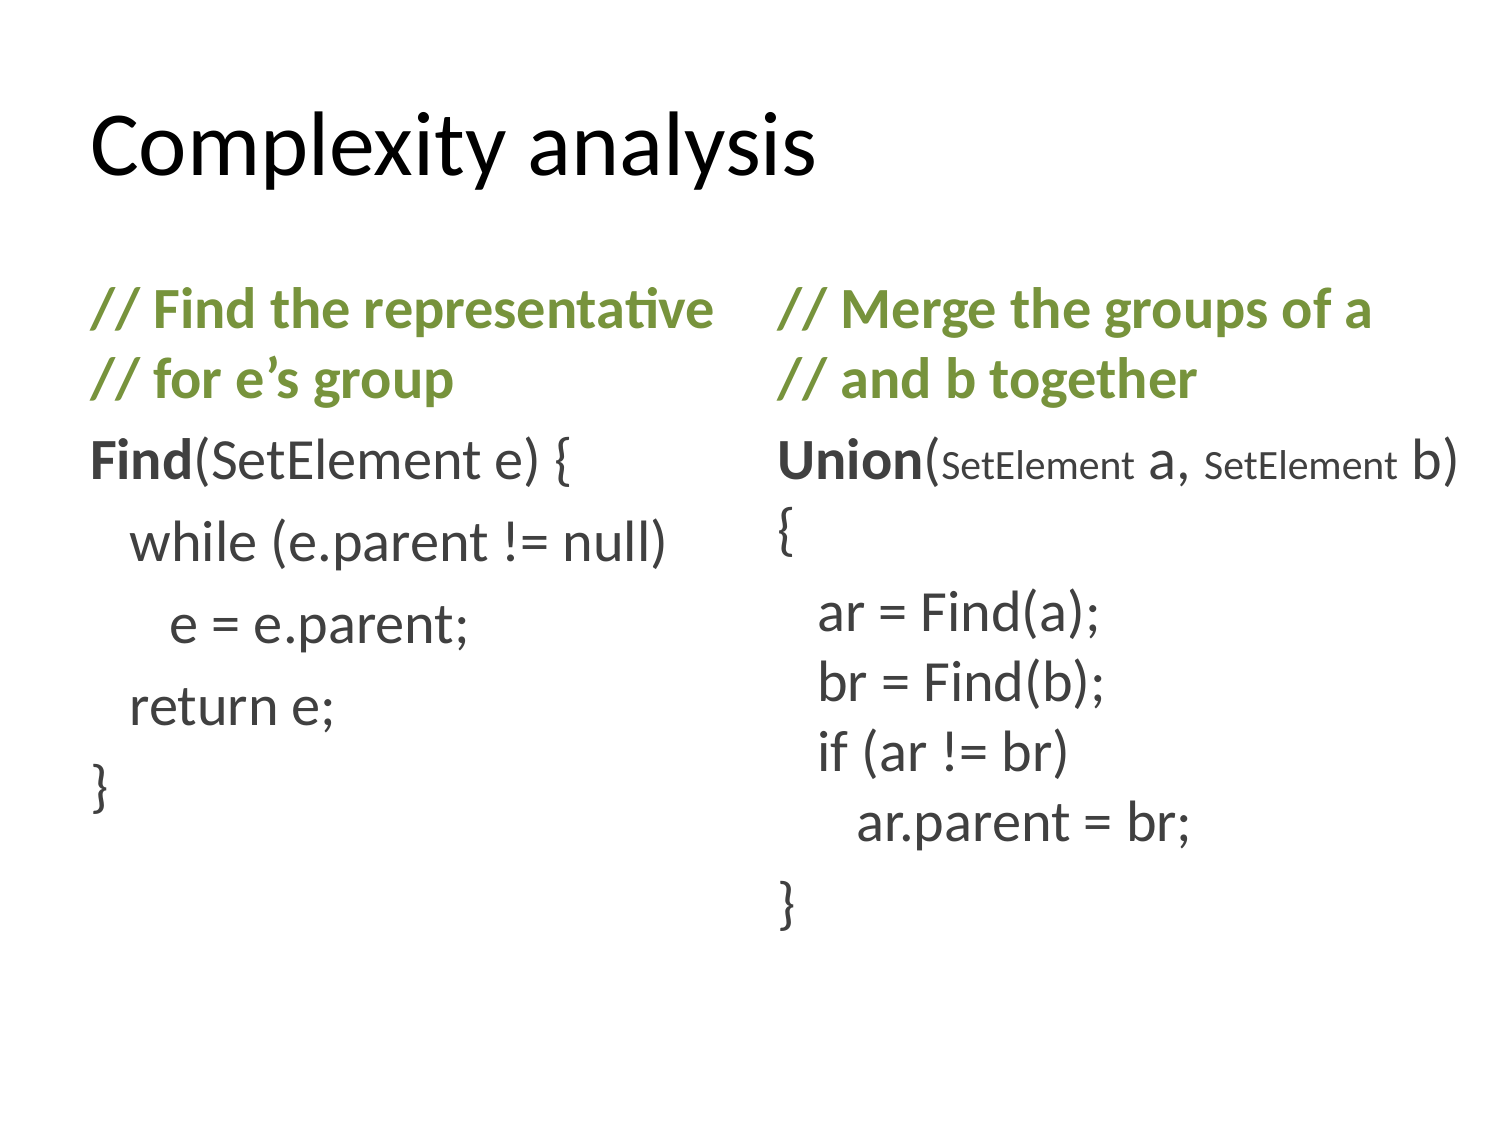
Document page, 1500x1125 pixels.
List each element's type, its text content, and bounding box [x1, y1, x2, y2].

title Complexity analysis [75, 45, 1425, 233]
list // Find the representative // for e’s group Find(SetElement e) { while (e.parent != null) e = e.parent; return e; } [75, 262, 738, 1005]
list // Merge the groups of a // and b together Union(SetElement a, SetElement b) { ar = Find(a); br = Find(b); if (ar != br) ar.parent = br; } [762, 262, 1500, 1005]
